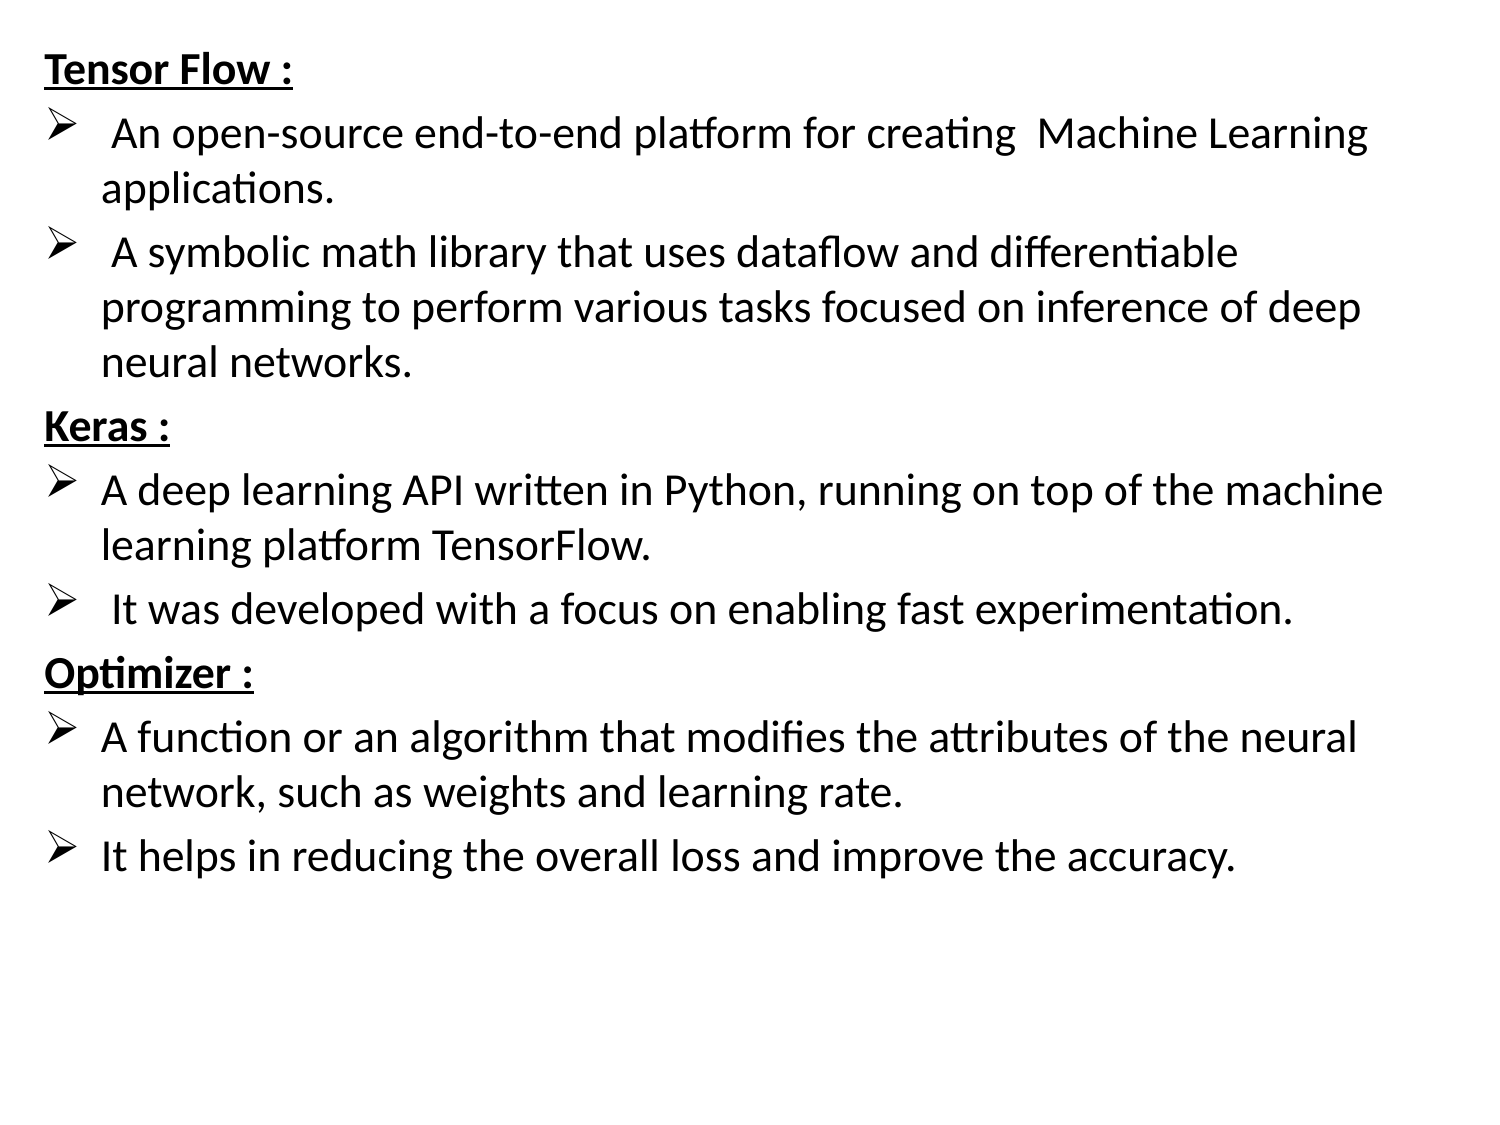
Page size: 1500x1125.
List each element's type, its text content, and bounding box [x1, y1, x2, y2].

list Tensor Flow : An open-source end-to-end platform for creating Machine Learning applications. A symbolic math library that uses dataflow and differentiable programming to perform various tasks focused on inference of deep neural networks. Keras : A deep learning API written in Python, running on top of the machine learning platform TensorFlow. It was developed with a focus on enabling fast experimentation. Optimizer : A function or an algorithm that modifies the attributes of the neural network, such as weights and learning rate. It helps in reducing the overall loss and improve the accuracy. [29, 30, 1459, 1094]
